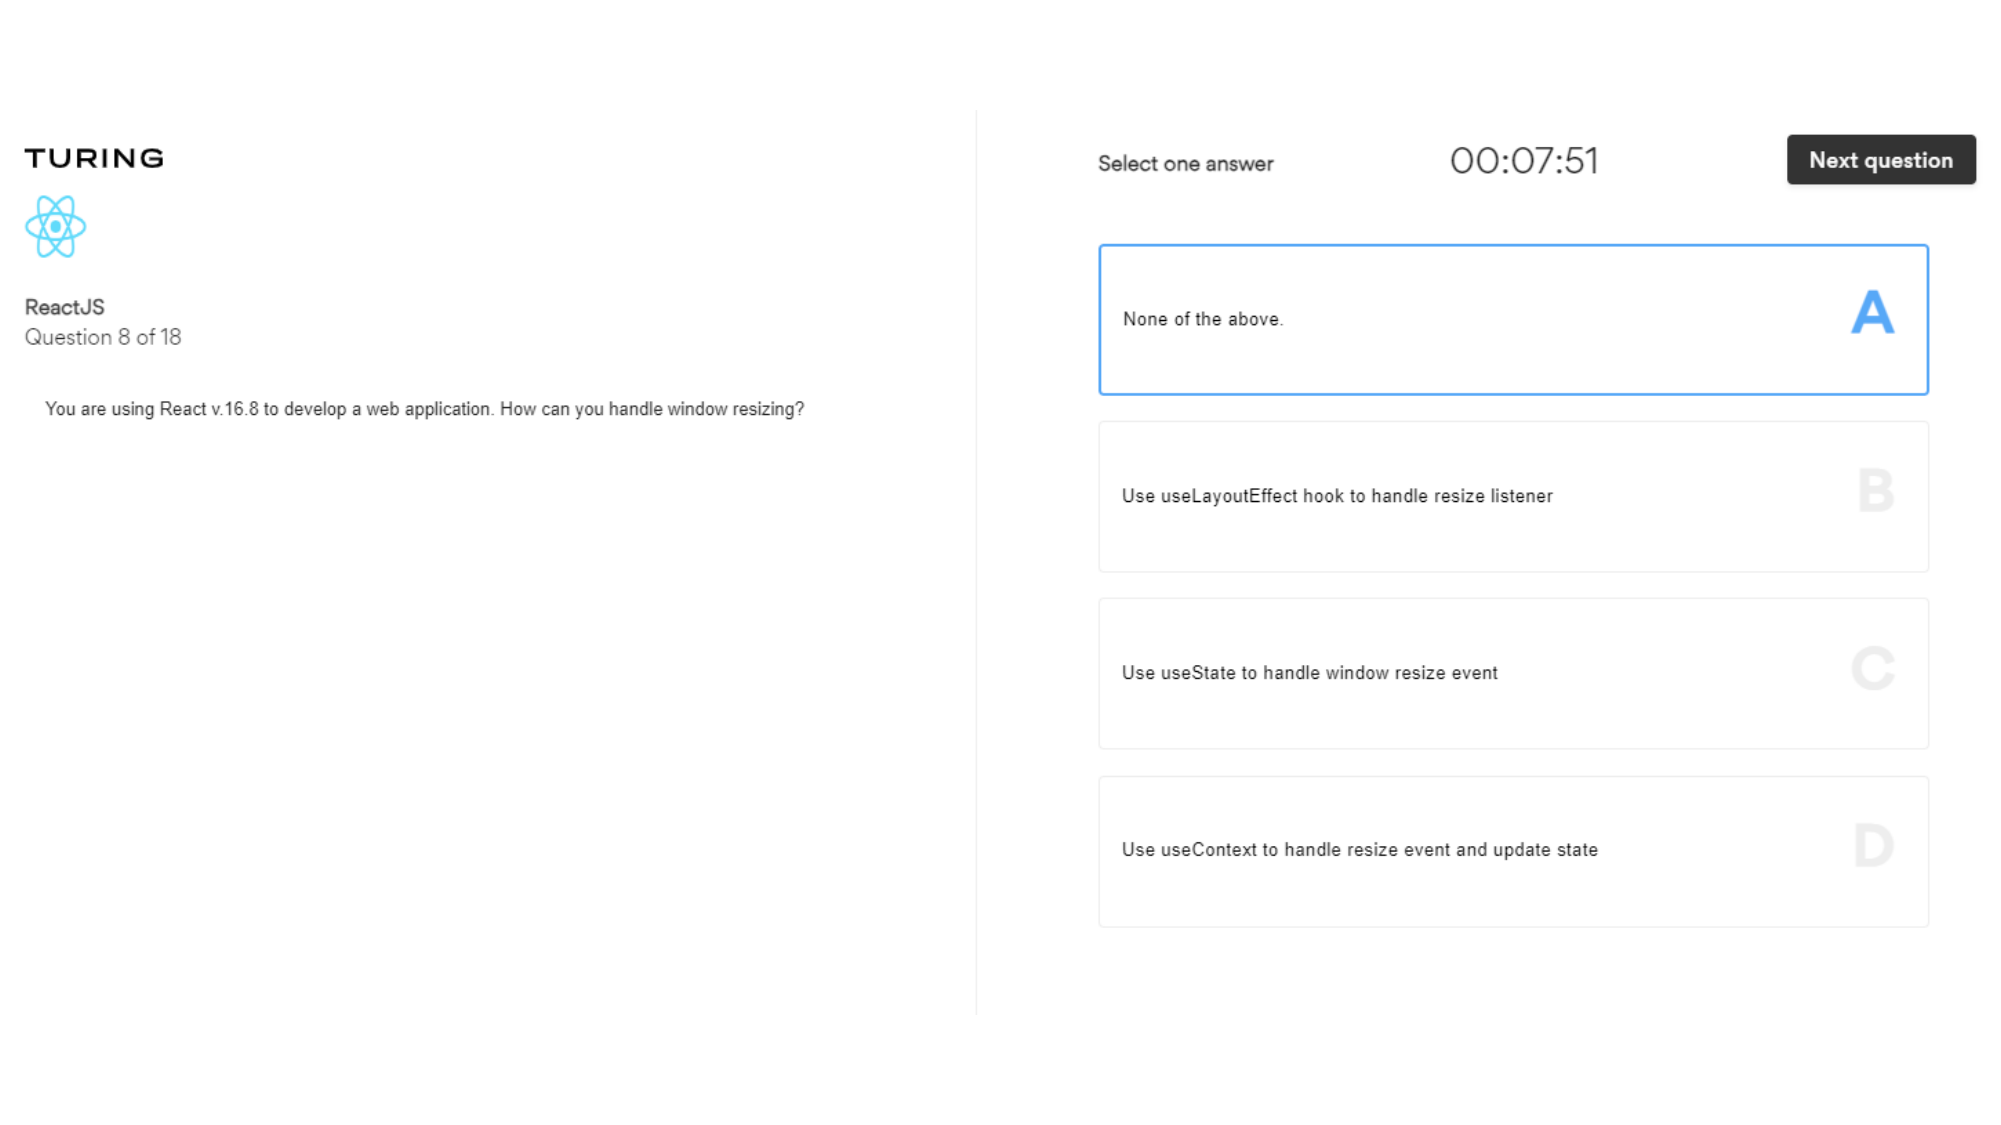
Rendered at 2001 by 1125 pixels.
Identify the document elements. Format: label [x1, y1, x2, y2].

picture [0, 110, 2000, 1015]
